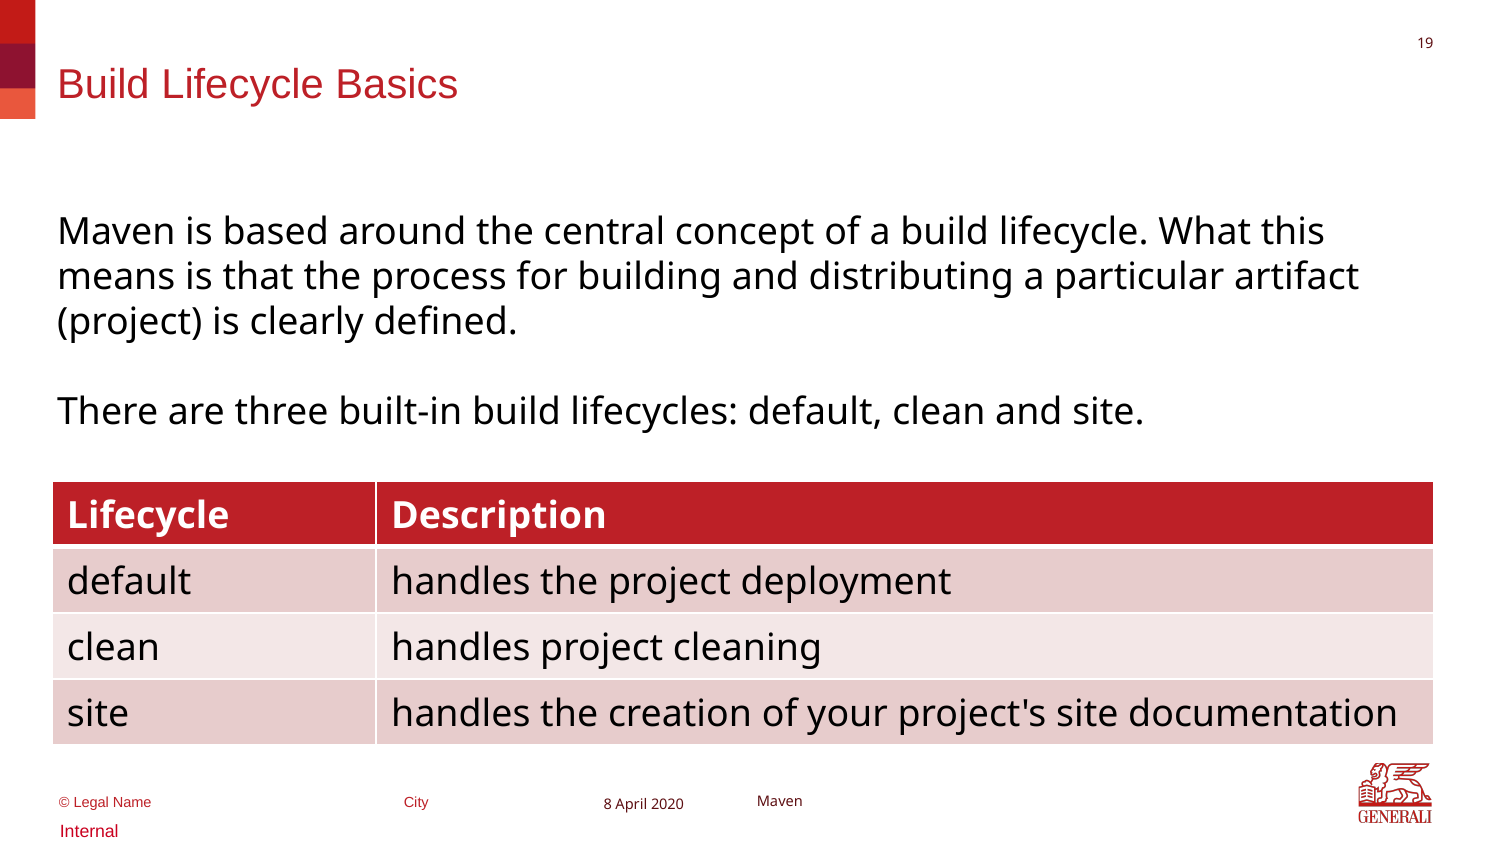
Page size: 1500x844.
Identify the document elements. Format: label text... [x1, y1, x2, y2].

slide_number 18 [1400, 33, 1434, 56]
table_cell default [53, 549, 375, 612]
list Maven is based around the central concept of a build lifecycle. What this means is that the process for building and distributing a particular artifact (project) is clearly defined. There are three built-in build lifecycles: default, clean and site. [57, 207, 1433, 448]
table_cell handles project cleaning [377, 614, 1433, 678]
table_cell handles the project deployment [377, 549, 1433, 612]
title Build Lifecycle Basics [56, 57, 1433, 134]
table_cell clean [53, 614, 375, 678]
table_cell handles the creation of your project's site documentation [377, 680, 1433, 744]
table_header Lifecycle [53, 482, 375, 544]
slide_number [603, 794, 735, 809]
table_cell site [53, 680, 375, 744]
footer Maven [756, 794, 1232, 809]
table_header Description [377, 482, 1433, 544]
